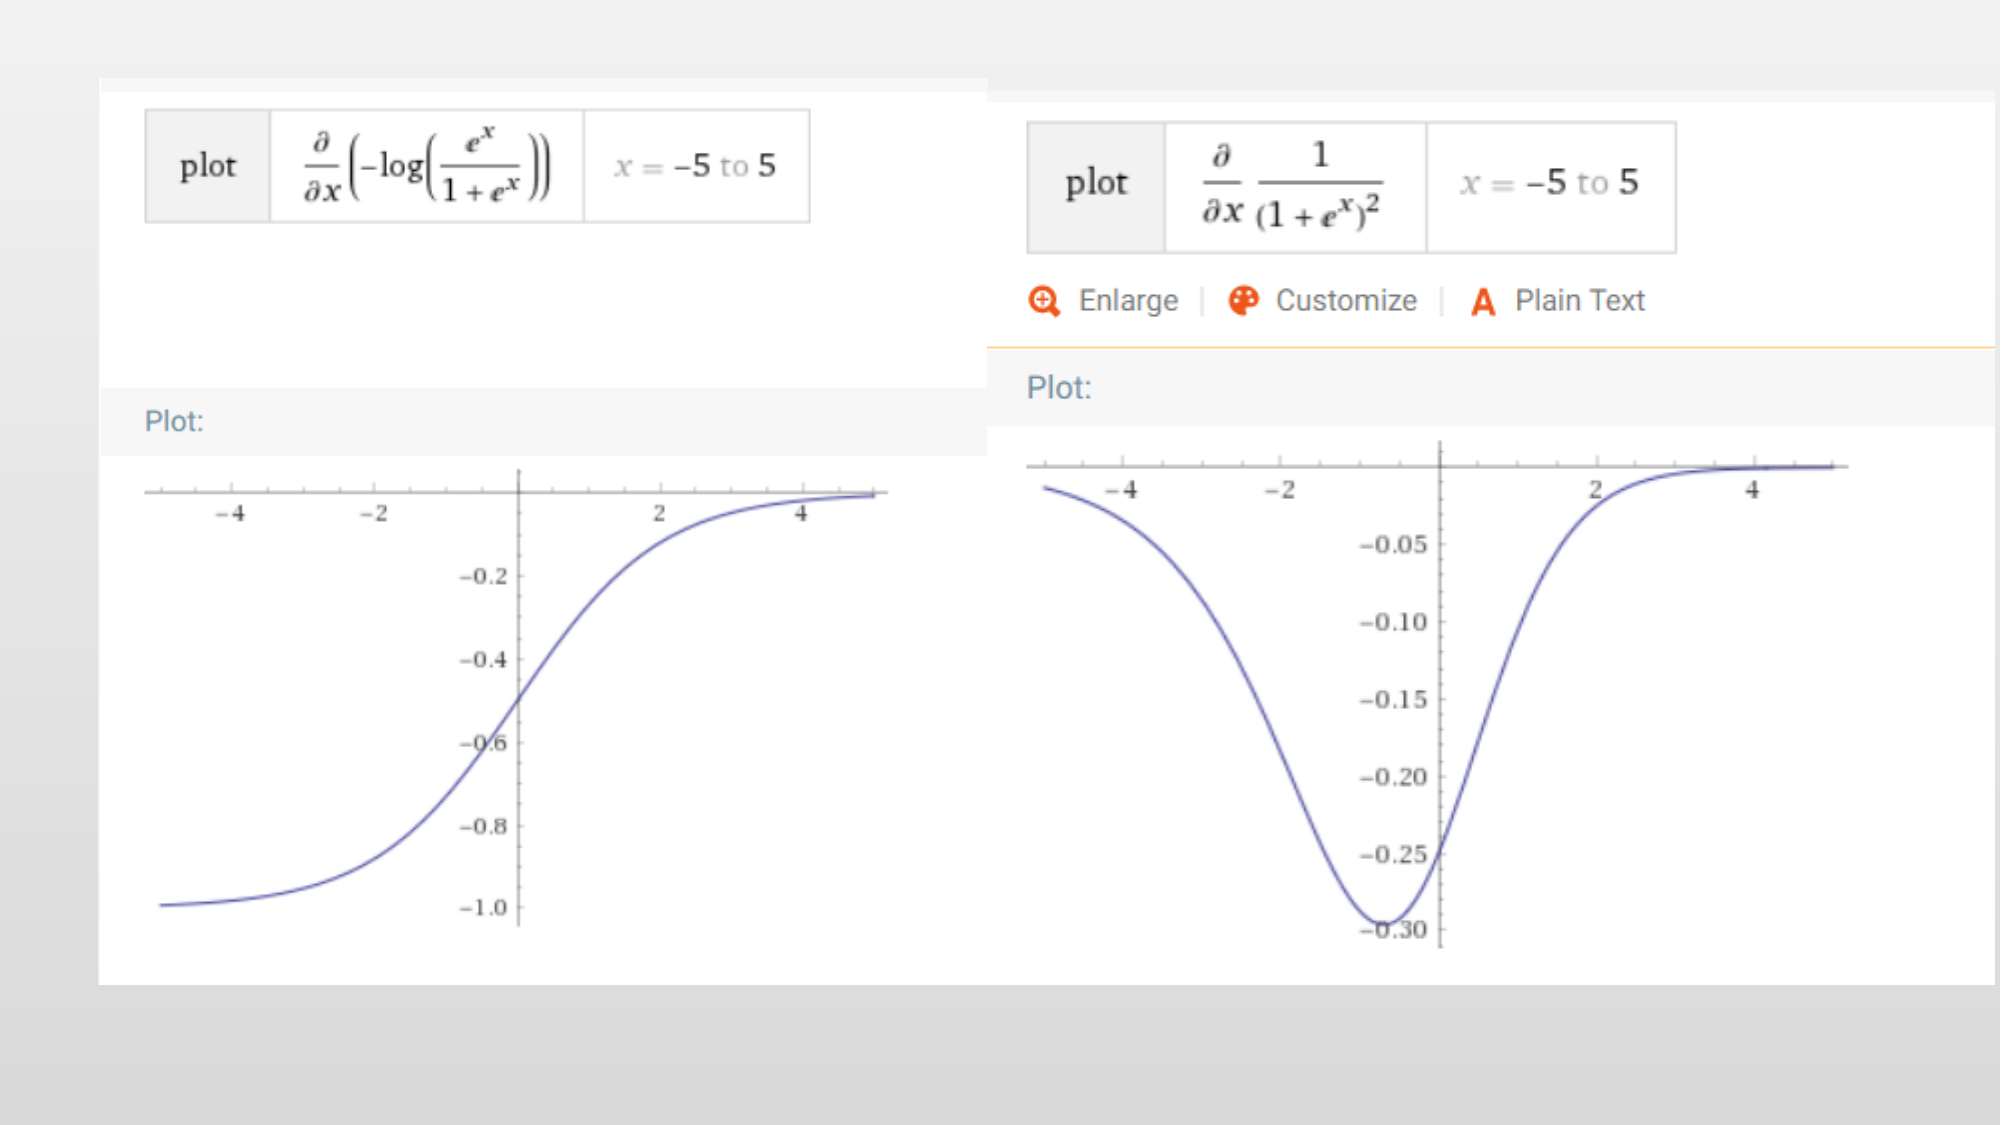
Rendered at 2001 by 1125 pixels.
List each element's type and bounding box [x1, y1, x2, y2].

picture [98, 78, 1995, 985]
